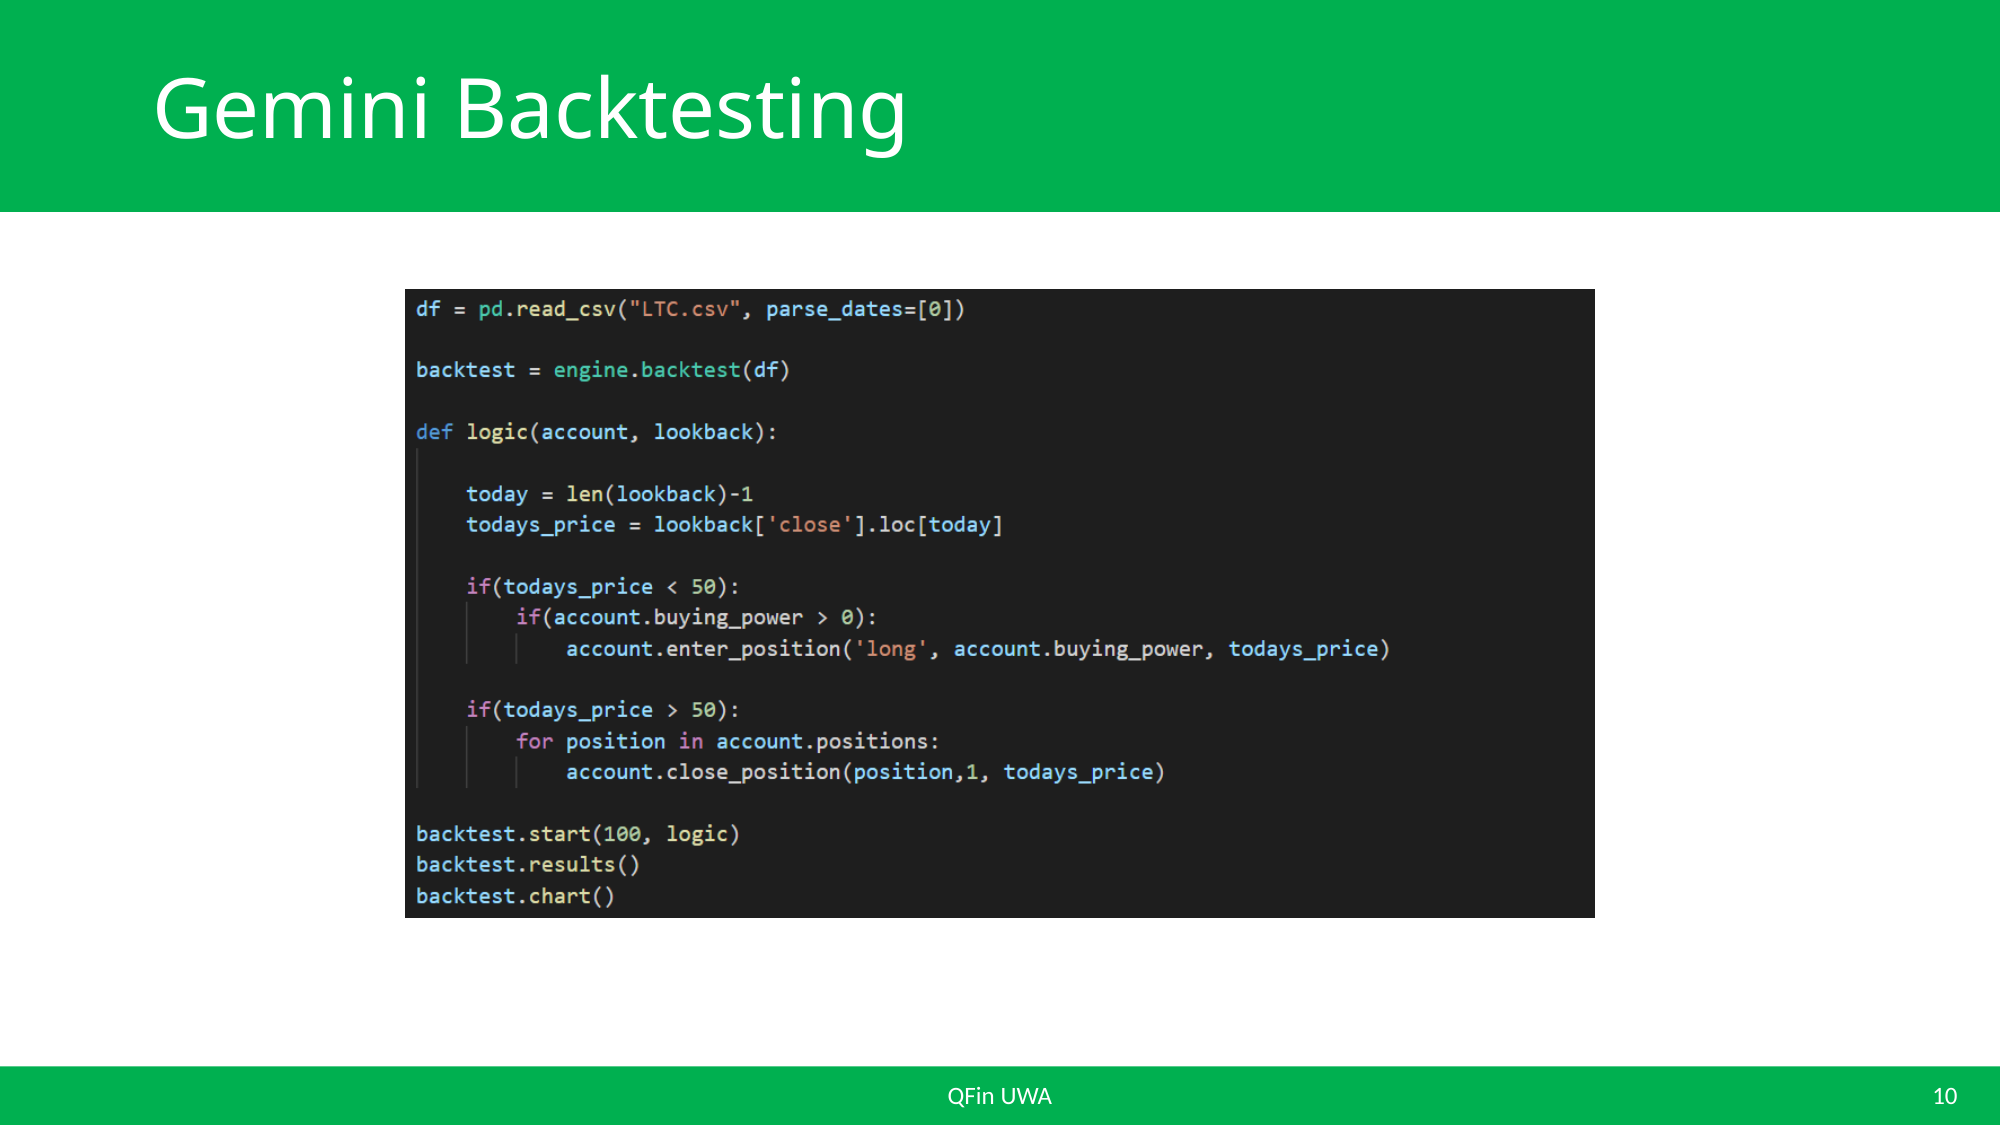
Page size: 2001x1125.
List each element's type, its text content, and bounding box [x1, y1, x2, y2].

title Gemini Backtesting [137, 3, 1863, 221]
footer QFin UWA [662, 1065, 1338, 1125]
picture [405, 289, 1595, 918]
slide_number 10 [1522, 1065, 1973, 1125]
